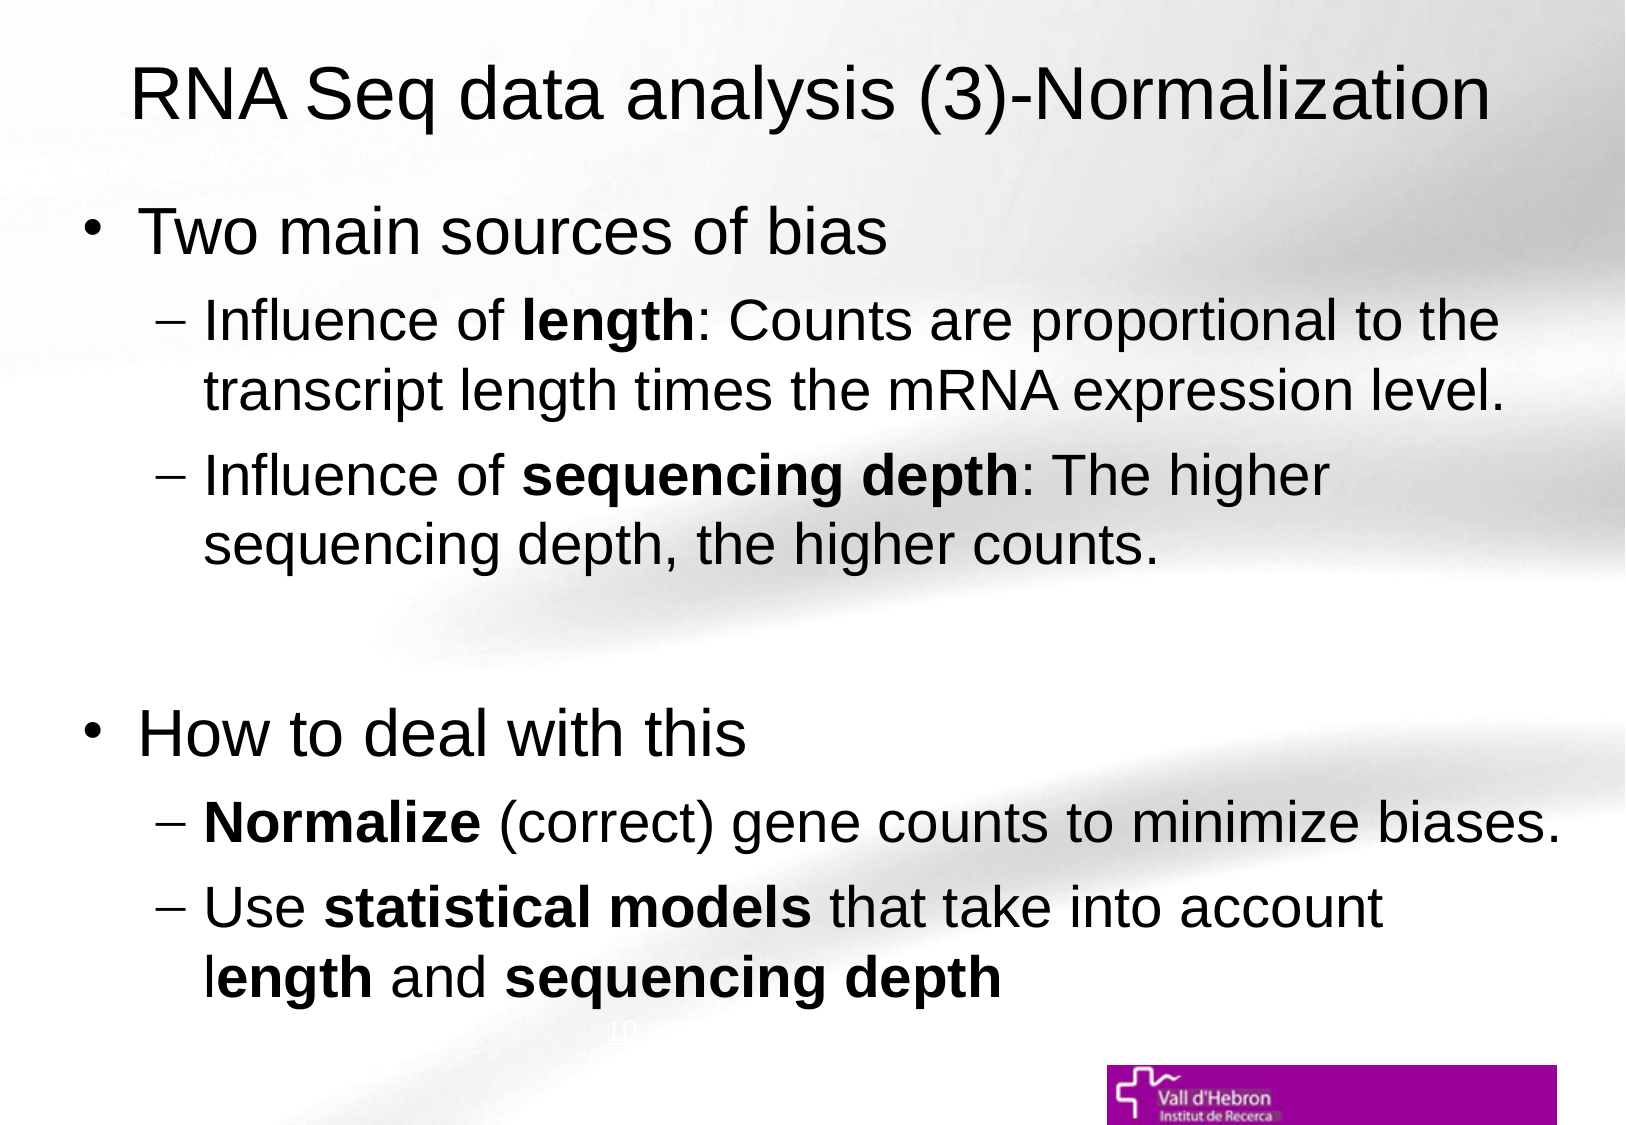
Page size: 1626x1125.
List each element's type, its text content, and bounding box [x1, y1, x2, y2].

title RNA Seq data analysis (3)-Normalization [81, 29, 1542, 150]
footer 10 years or plus of high throughput data analysis [541, 970, 1188, 1111]
list Two main sources of bias Influence of length: Counts are proportional to the transcript length times the mRNA expression level. Influence of sequencing depth: The higher sequencing depth, the higher counts. How to deal with this Normalize (correct) gene counts to minimize biases. Use statistical models that take into account length and sequencing depth [81, 187, 1585, 949]
picture [1107, 1065, 1557, 1125]
